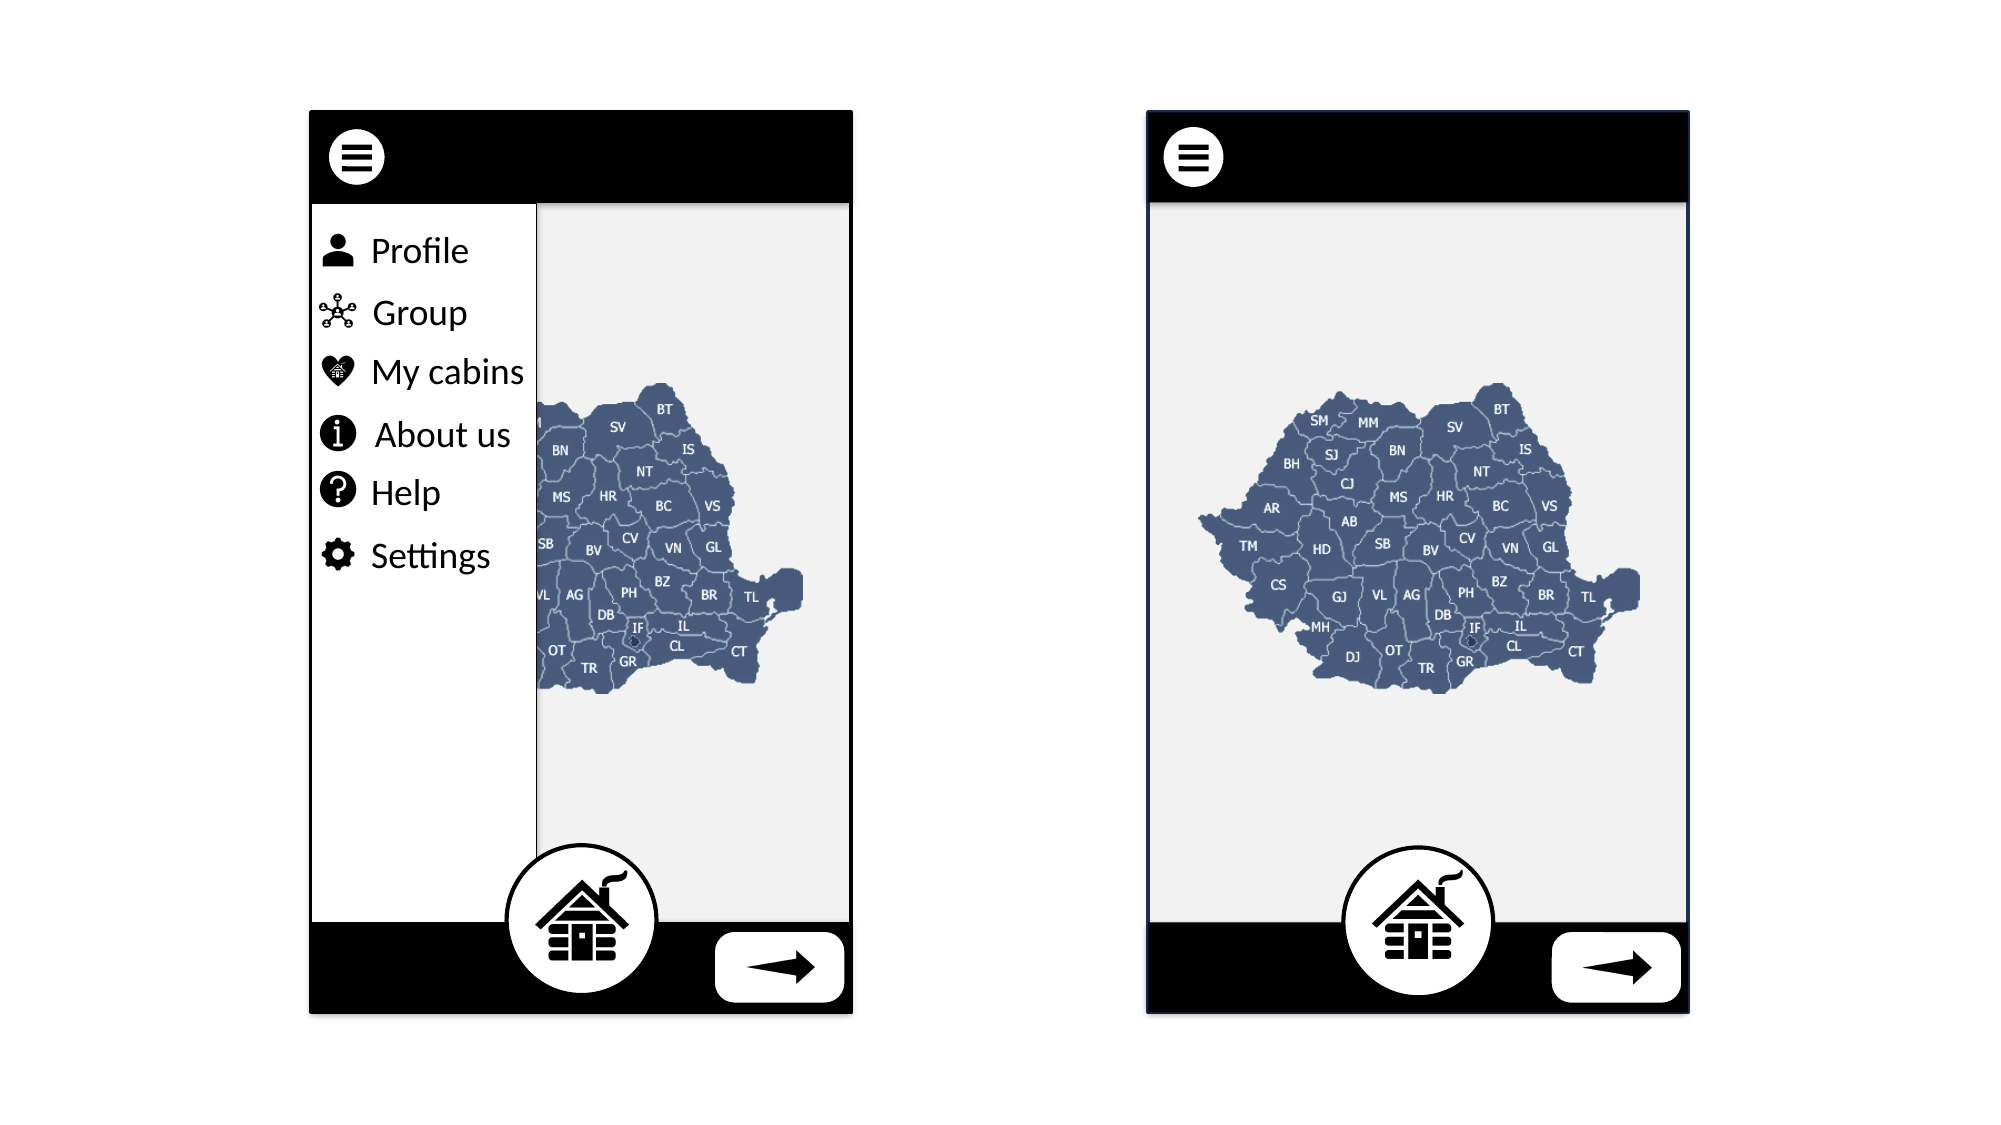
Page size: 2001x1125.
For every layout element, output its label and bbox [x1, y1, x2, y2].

text_box [1148, 112, 1689, 1013]
text_box [311, 112, 852, 1013]
